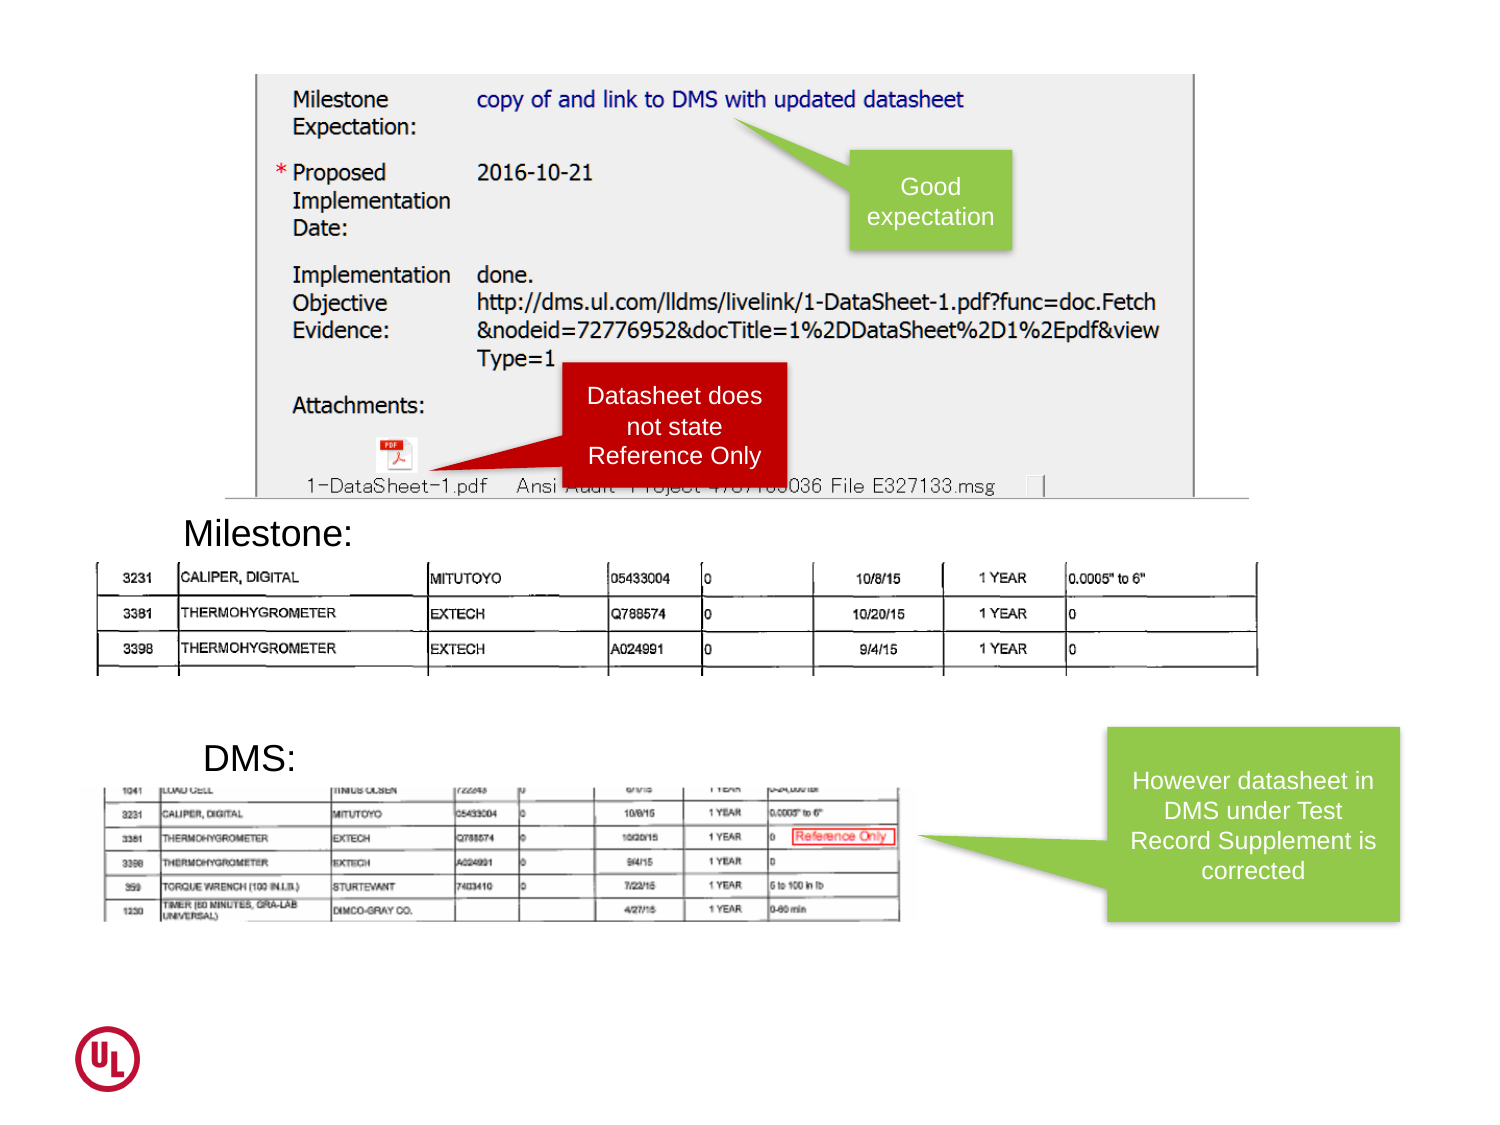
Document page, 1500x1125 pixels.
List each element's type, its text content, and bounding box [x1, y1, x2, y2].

text_box Milestone: [168, 501, 369, 560]
picture [79, 74, 1270, 1125]
text_box However datasheet in DMS under Test Record Supplement is corrected [916, 726, 1401, 923]
picture [75, 1026, 140, 1092]
text_box DMS: [188, 726, 312, 787]
